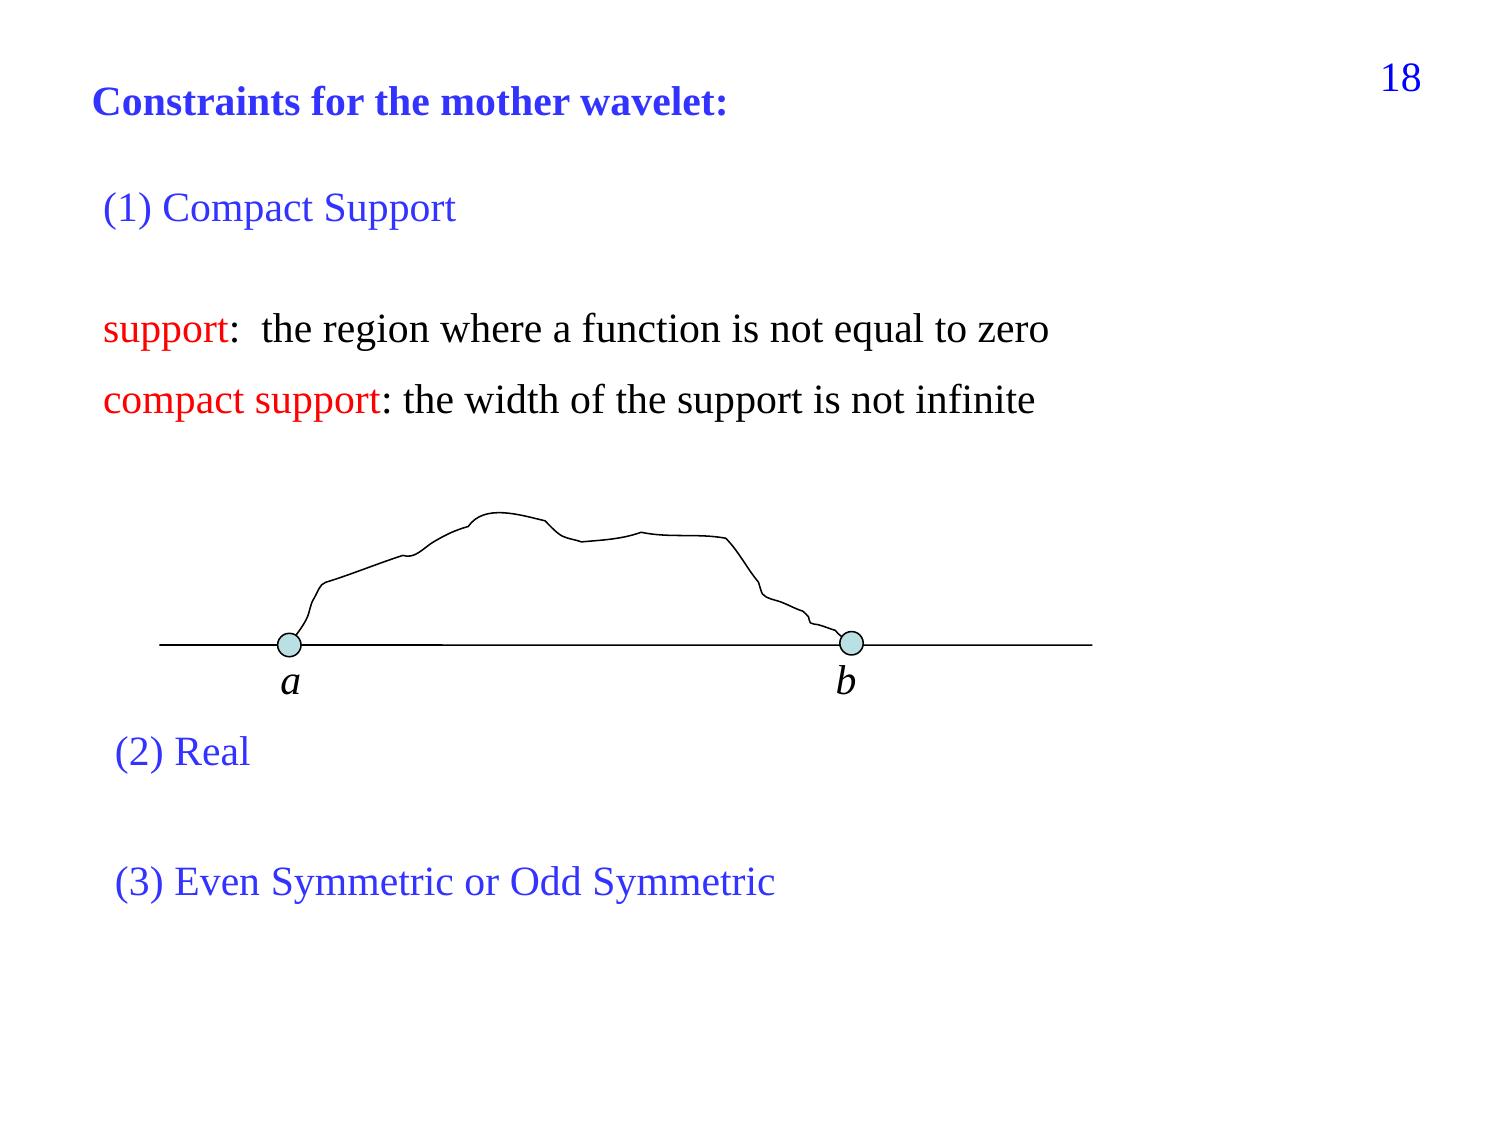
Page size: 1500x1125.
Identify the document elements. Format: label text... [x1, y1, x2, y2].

text_box a [265, 645, 337, 711]
text_box (2) Real [100, 716, 810, 781]
text_box Constraints for the mother wavelet: [76, 66, 987, 132]
text_box [839, 631, 864, 645]
text_box (1) Compact Support support: the region where a function is not equal to zero compact support: the width of the support is not infinite [88, 172, 1152, 571]
text_box b [820, 645, 892, 711]
text_box (3) Even Symmetric or Odd Symmetric [100, 846, 810, 911]
slide_number 358 [1304, 42, 1437, 122]
text_box [277, 633, 302, 645]
text_box [296, 512, 841, 648]
